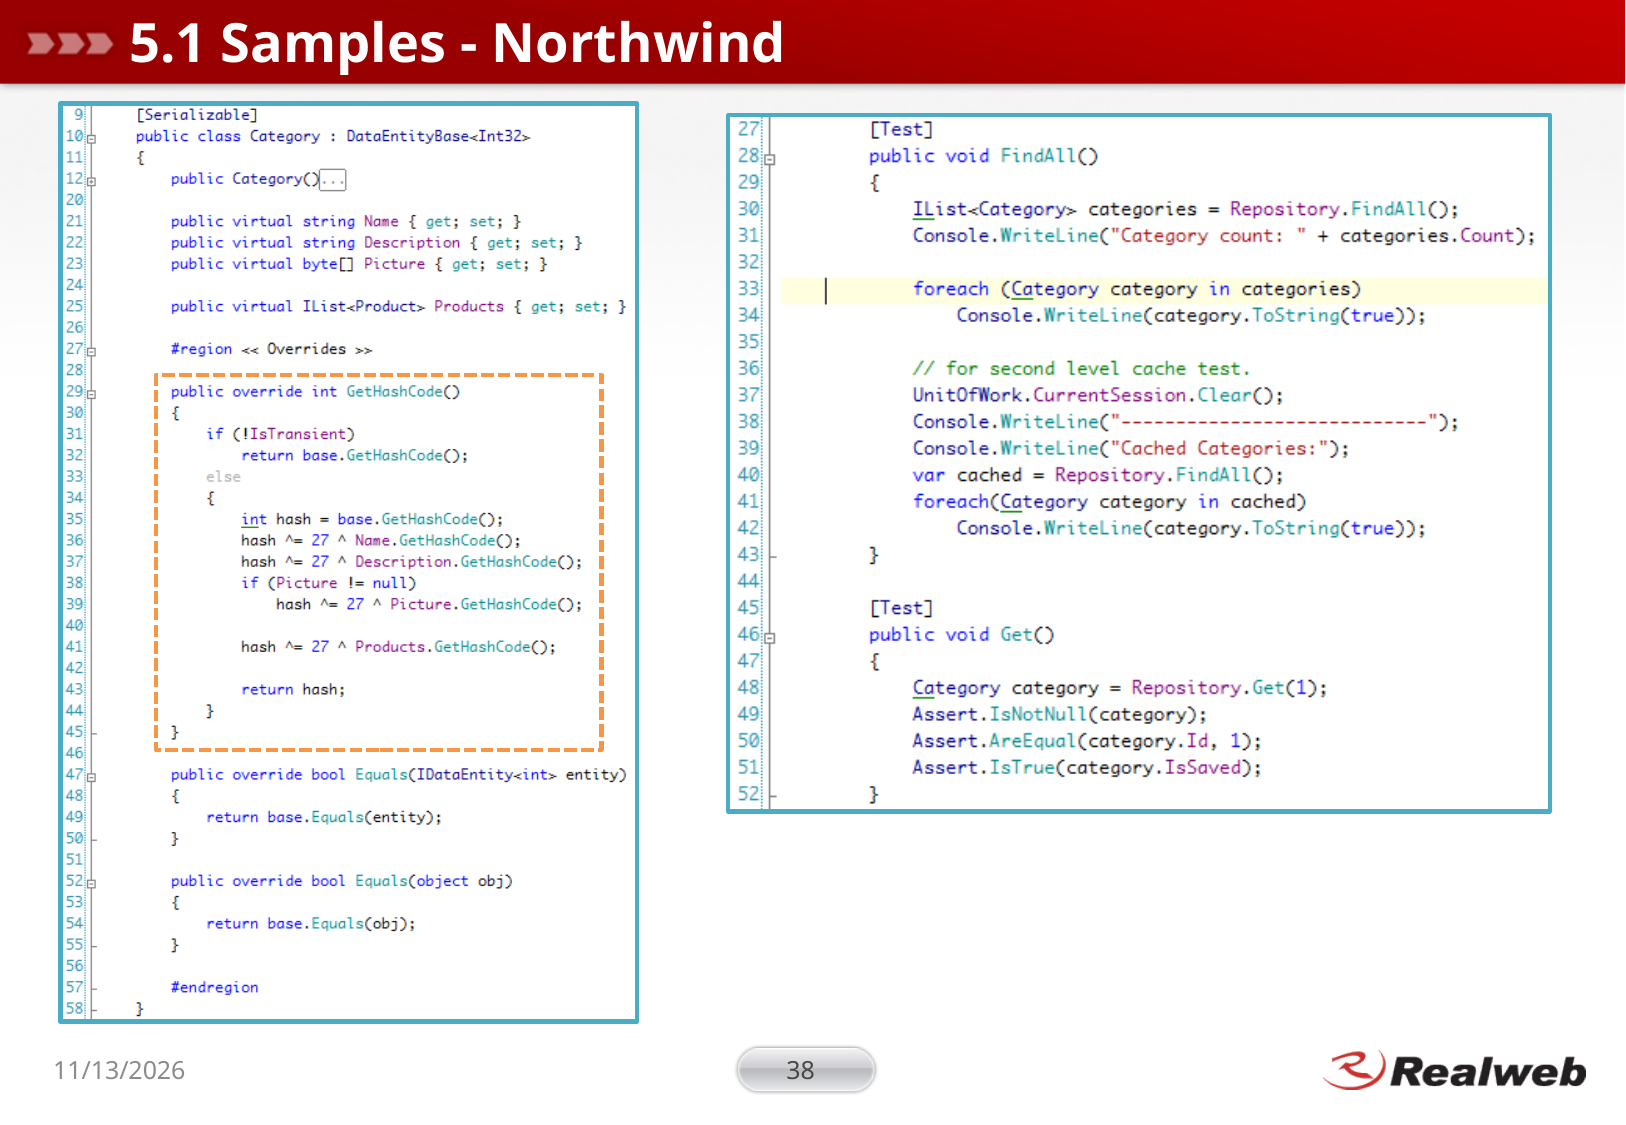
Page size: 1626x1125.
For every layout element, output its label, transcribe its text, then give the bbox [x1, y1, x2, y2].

title 5.1 Samples - Northwind [114, 0, 1486, 83]
picture [0, 0, 1626, 1125]
slide_number 38 [611, 1041, 991, 1102]
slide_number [38, 1041, 229, 1102]
